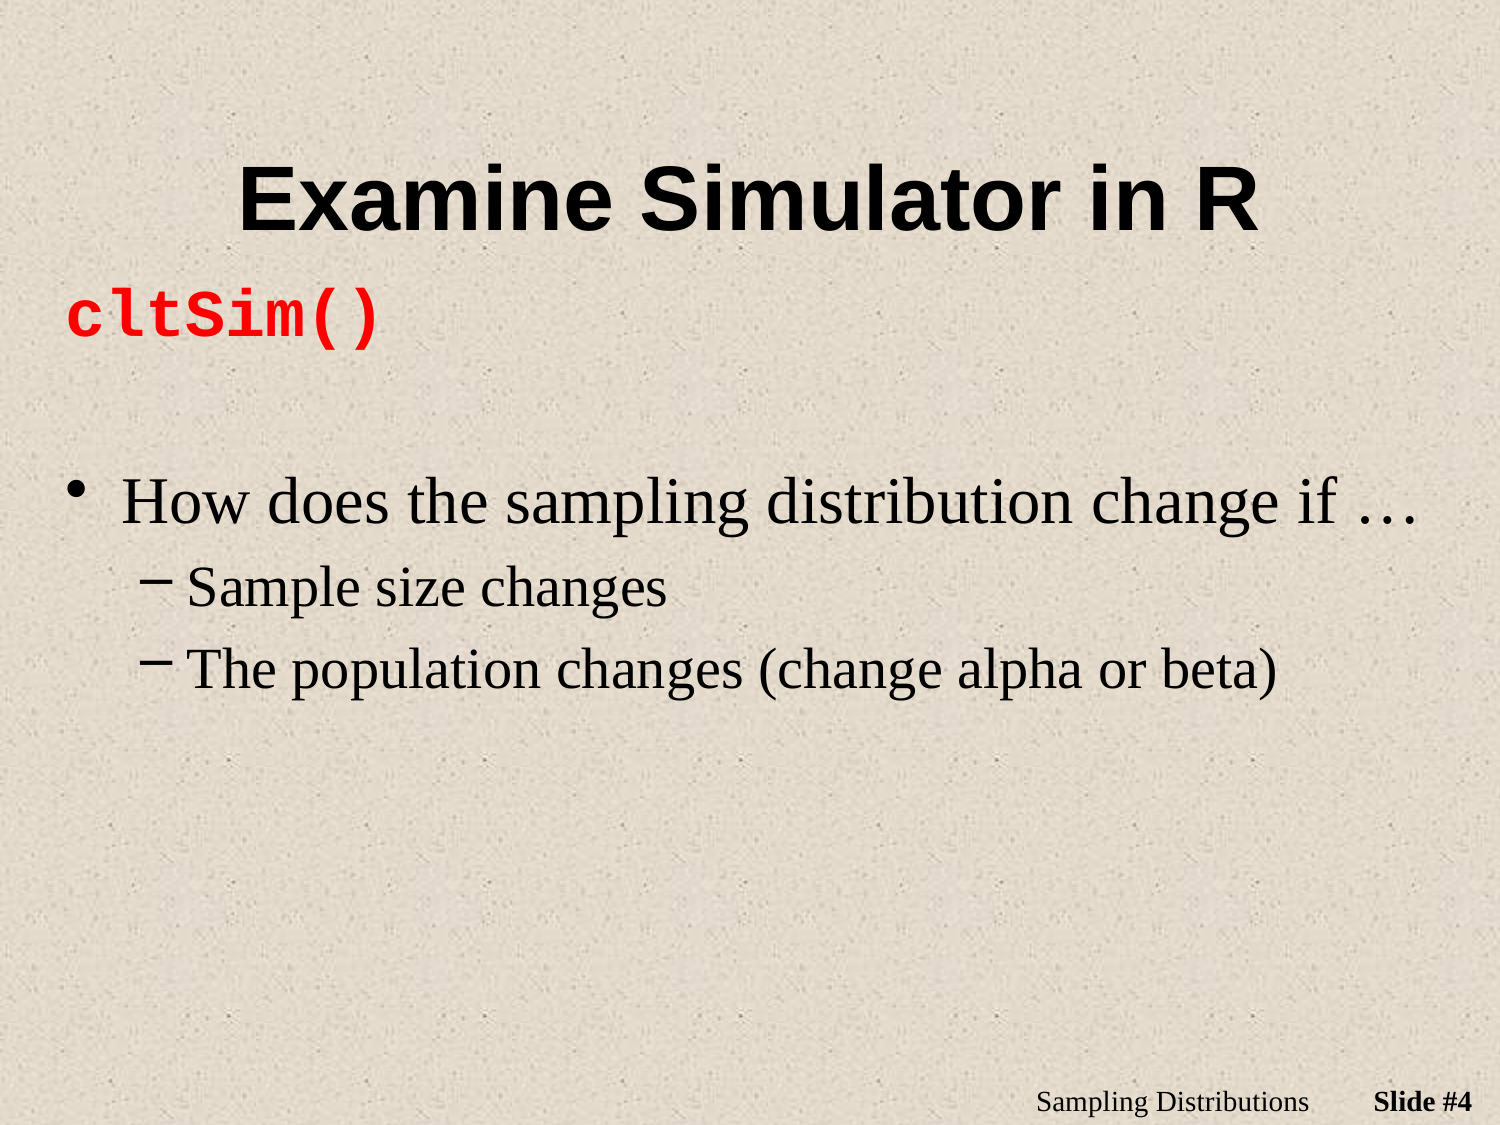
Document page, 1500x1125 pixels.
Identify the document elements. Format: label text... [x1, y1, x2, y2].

title Examine Simulator in R [112, 99, 1388, 262]
picture [0, 0, 1500, 1125]
footer Sampling Distributions [849, 1074, 1326, 1113]
slide_number Slide #4 [1324, 1074, 1488, 1101]
list cltSim() How does the sampling distribution change if … Sample size changes The population changes (change alpha or beta) [49, 262, 1451, 1001]
